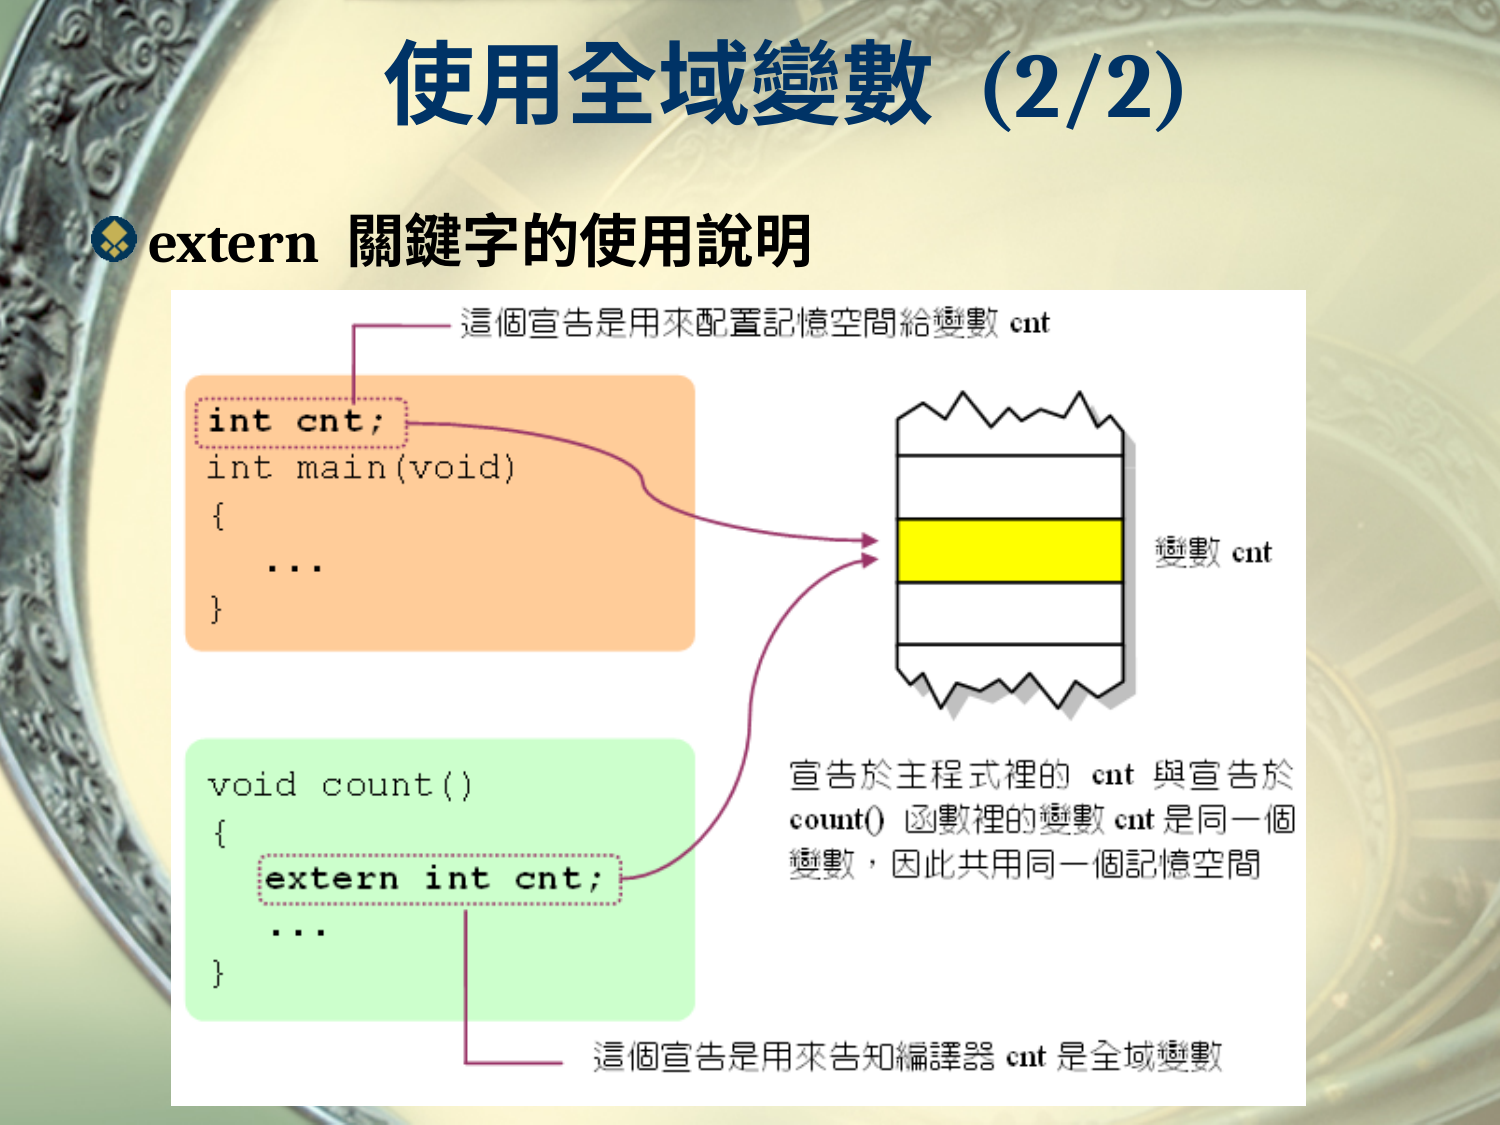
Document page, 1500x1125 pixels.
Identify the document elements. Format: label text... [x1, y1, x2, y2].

title 使用全域變數 (2/2) [123, 31, 1451, 266]
picture [0, 0, 1500, 1125]
list extern 關鍵字的使用說明 [76, 196, 1402, 276]
